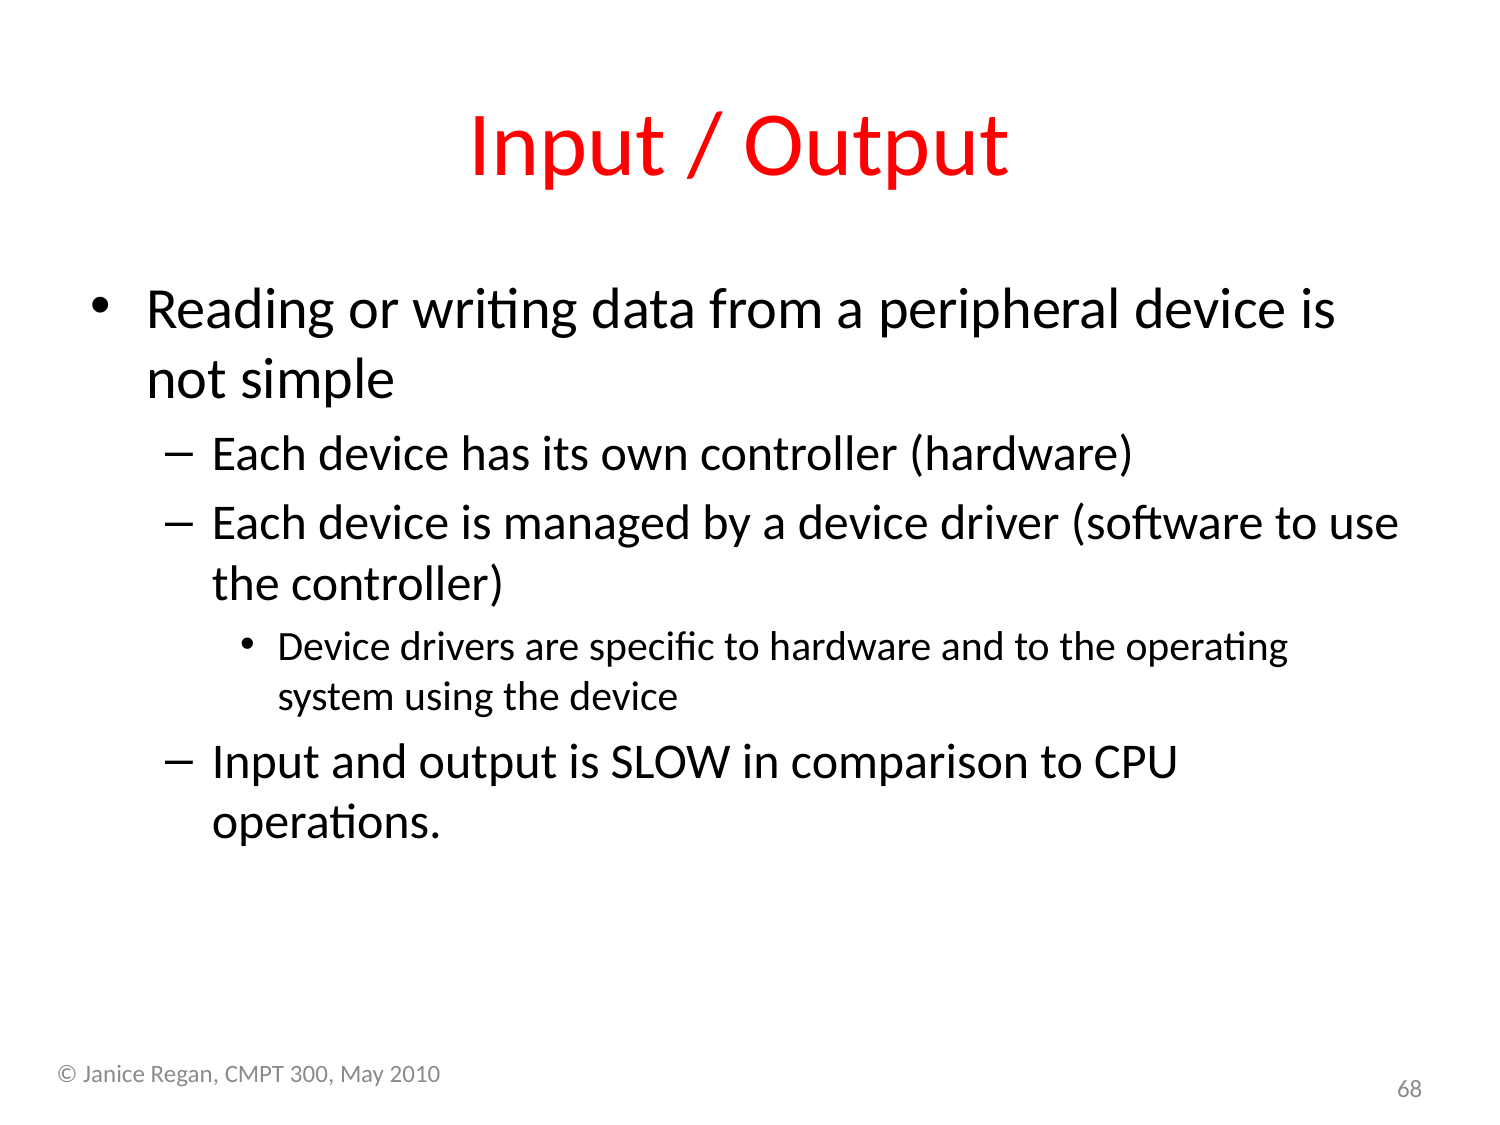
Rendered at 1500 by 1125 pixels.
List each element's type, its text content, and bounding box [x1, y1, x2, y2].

slide_number 68 [1125, 1050, 1438, 1125]
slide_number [41, 1050, 762, 1125]
list Reading or writing data from a peripheral device is not simple Each device has its own controller (hardware) Each device is managed by a device driver (software to use the controller) Device drivers are specific to hardware and to the operating system using the device Input and output is SLOW in comparison to CPU operations. [75, 262, 1425, 1005]
title Input / Output [75, 45, 1425, 233]
